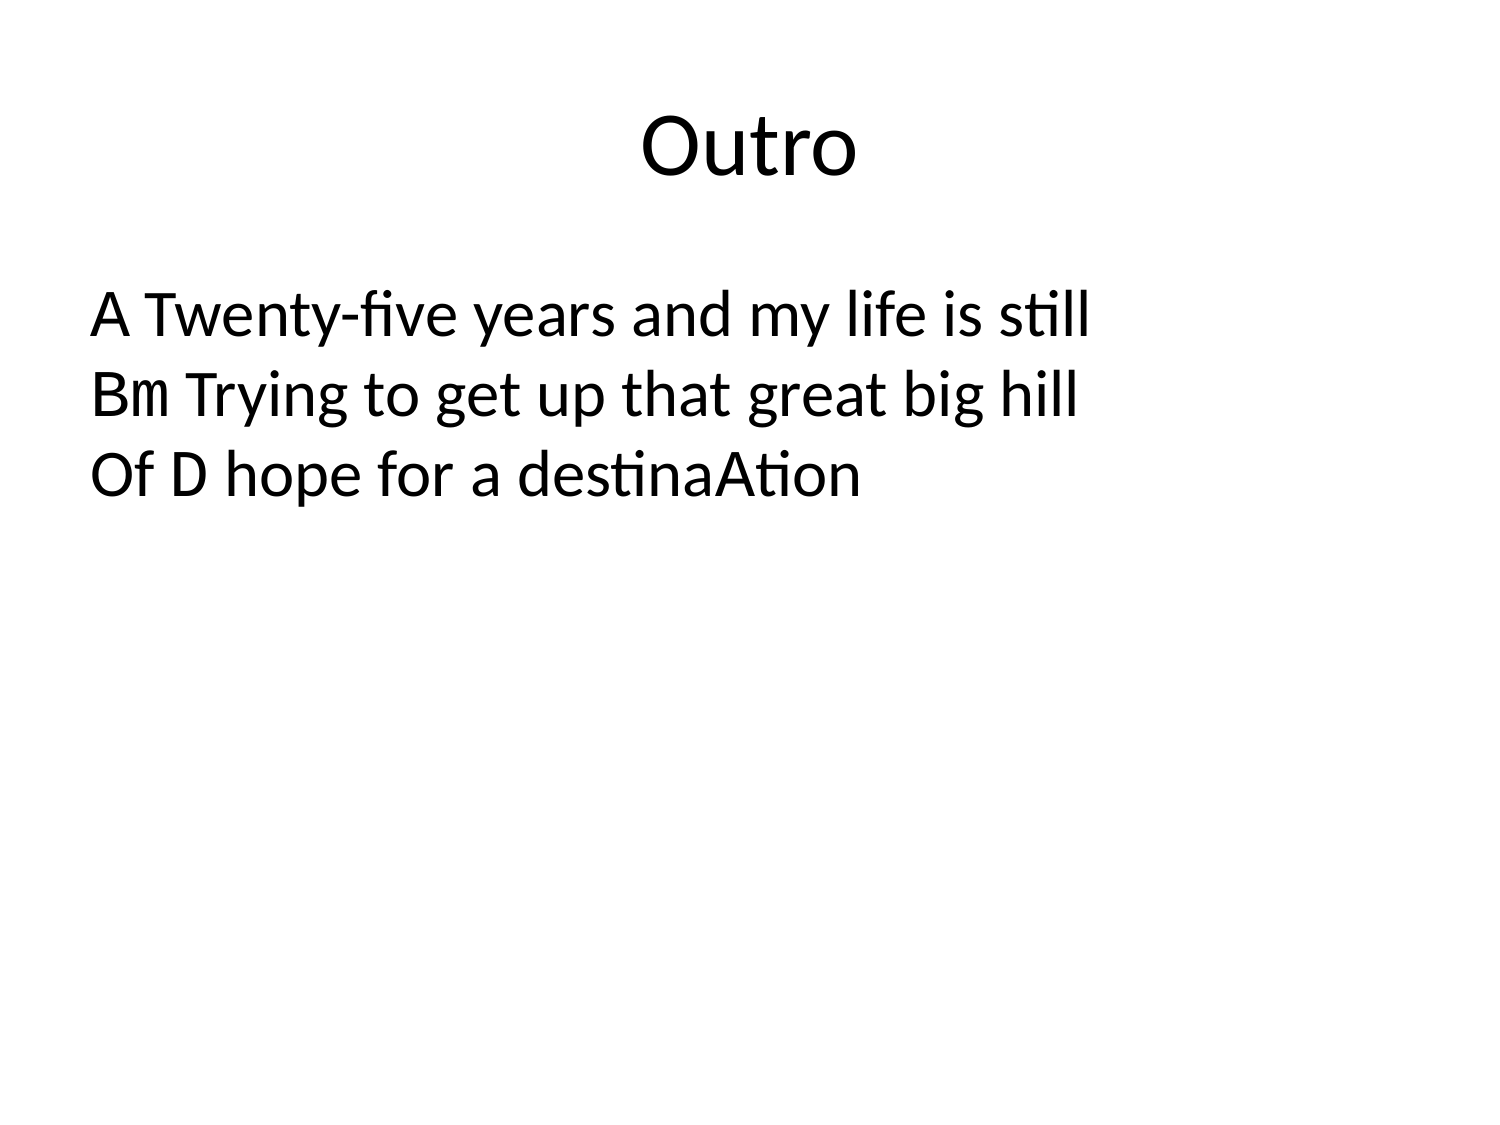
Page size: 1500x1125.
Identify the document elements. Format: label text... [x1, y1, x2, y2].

title Outro [75, 45, 1425, 233]
list A Twenty-five years and my life is still Bm Trying to get up that great big hill Of D hope for a destinaAtion [75, 262, 1425, 1005]
